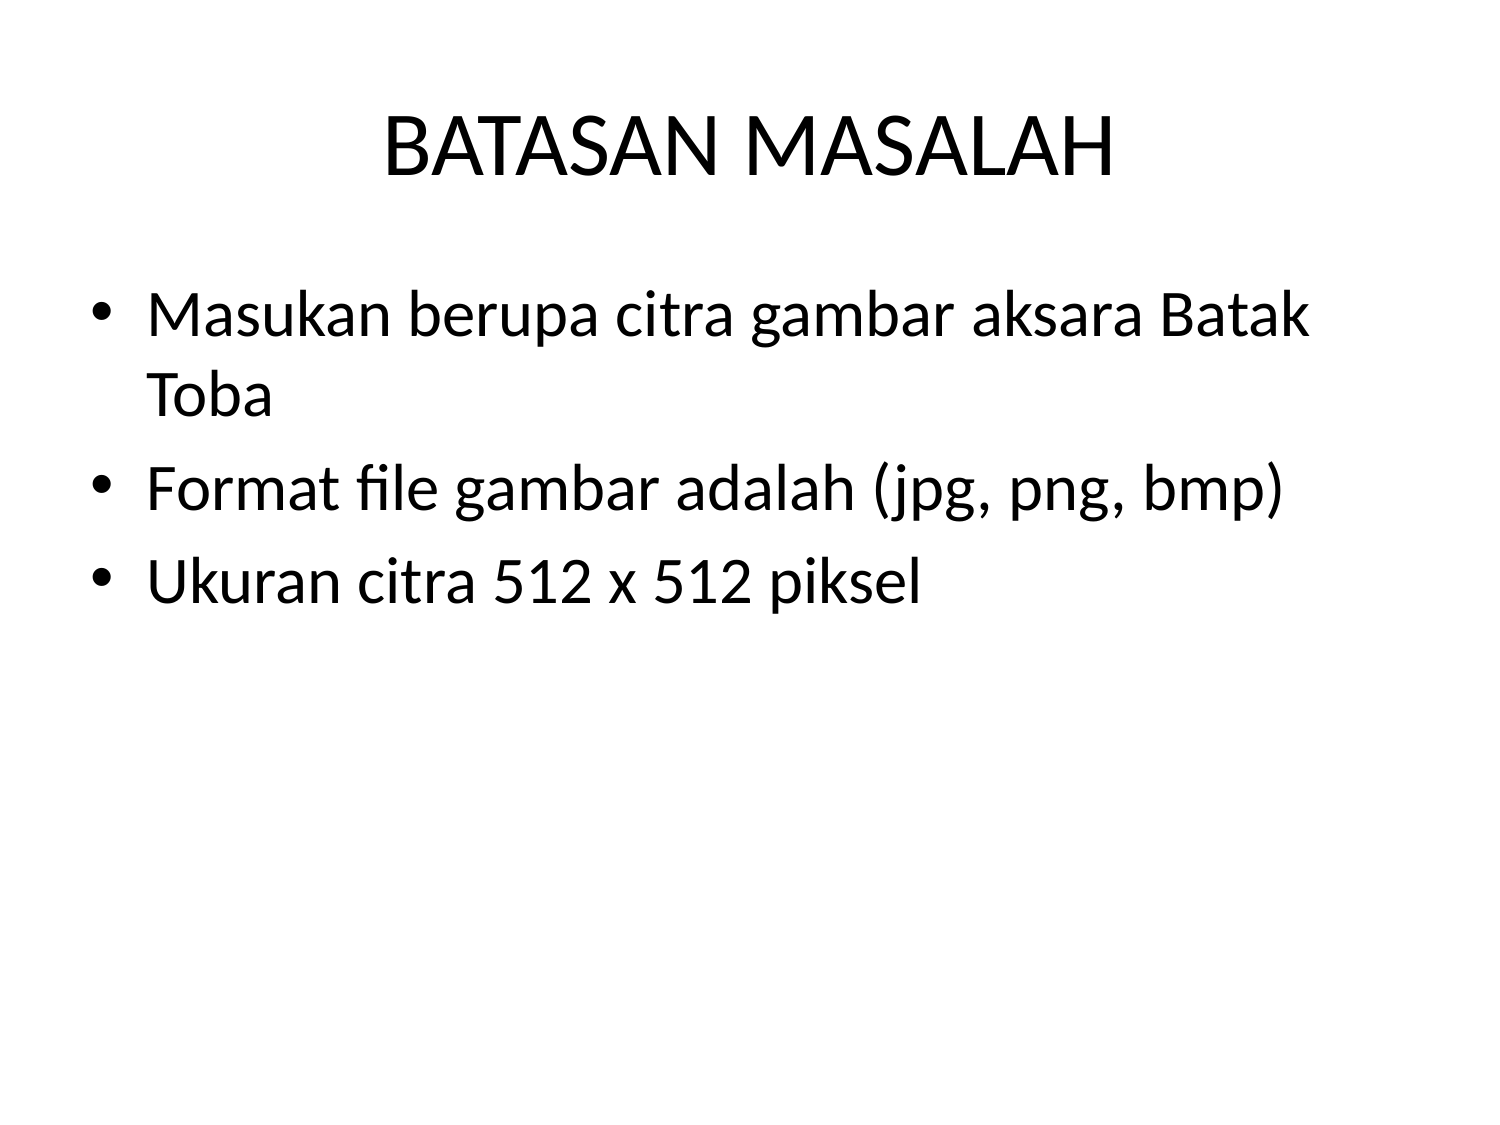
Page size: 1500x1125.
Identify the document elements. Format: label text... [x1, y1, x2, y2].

list Masukan berupa citra gambar aksara Batak Toba Format file gambar adalah (jpg, png, bmp) Ukuran citra 512 x 512 piksel [75, 262, 1425, 1005]
title BATASAN MASALAH [75, 45, 1425, 233]
